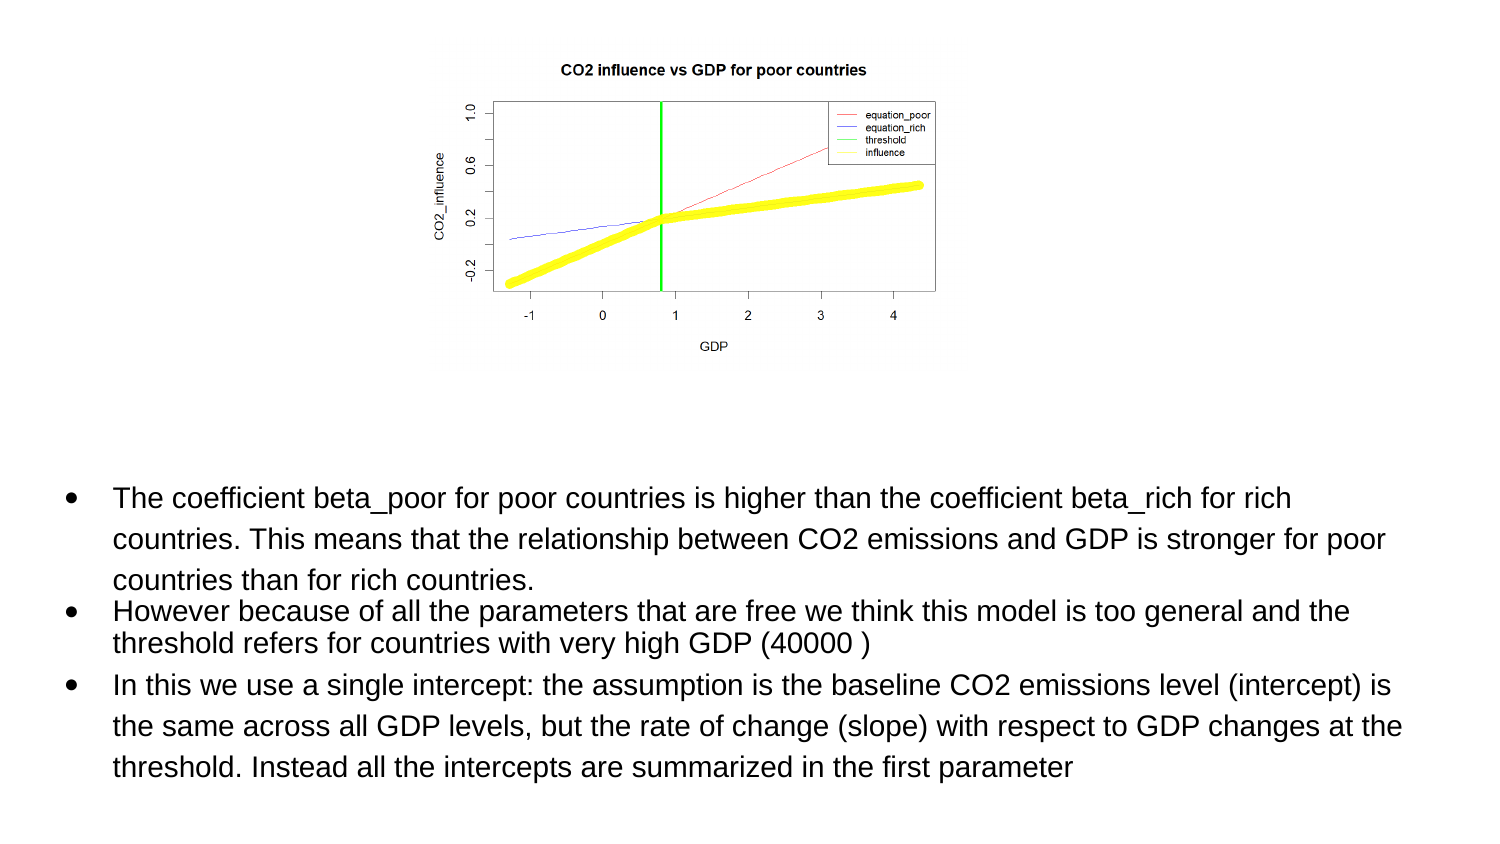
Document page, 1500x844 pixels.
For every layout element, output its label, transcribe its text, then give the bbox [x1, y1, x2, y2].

picture [429, 37, 968, 371]
list The coefficient beta_poor for poor countries is higher than the coefficient beta_rich for rich countries. This means that the relationship between CO2 emissions and GDP is stronger for poor countries than for rich countries. However because of all the parameters that are free we think this model is too general and the threshold refers for countries with very high GDP (40000 ) In this we use a single intercept: the assumption is the baseline CO2 emissions level (intercept) is the same across all GDP levels, but the rate of change (slope) with respect to GDP changes at the threshold. Instead all the intercepts are summarized in the first parameter [24, 458, 1423, 806]
